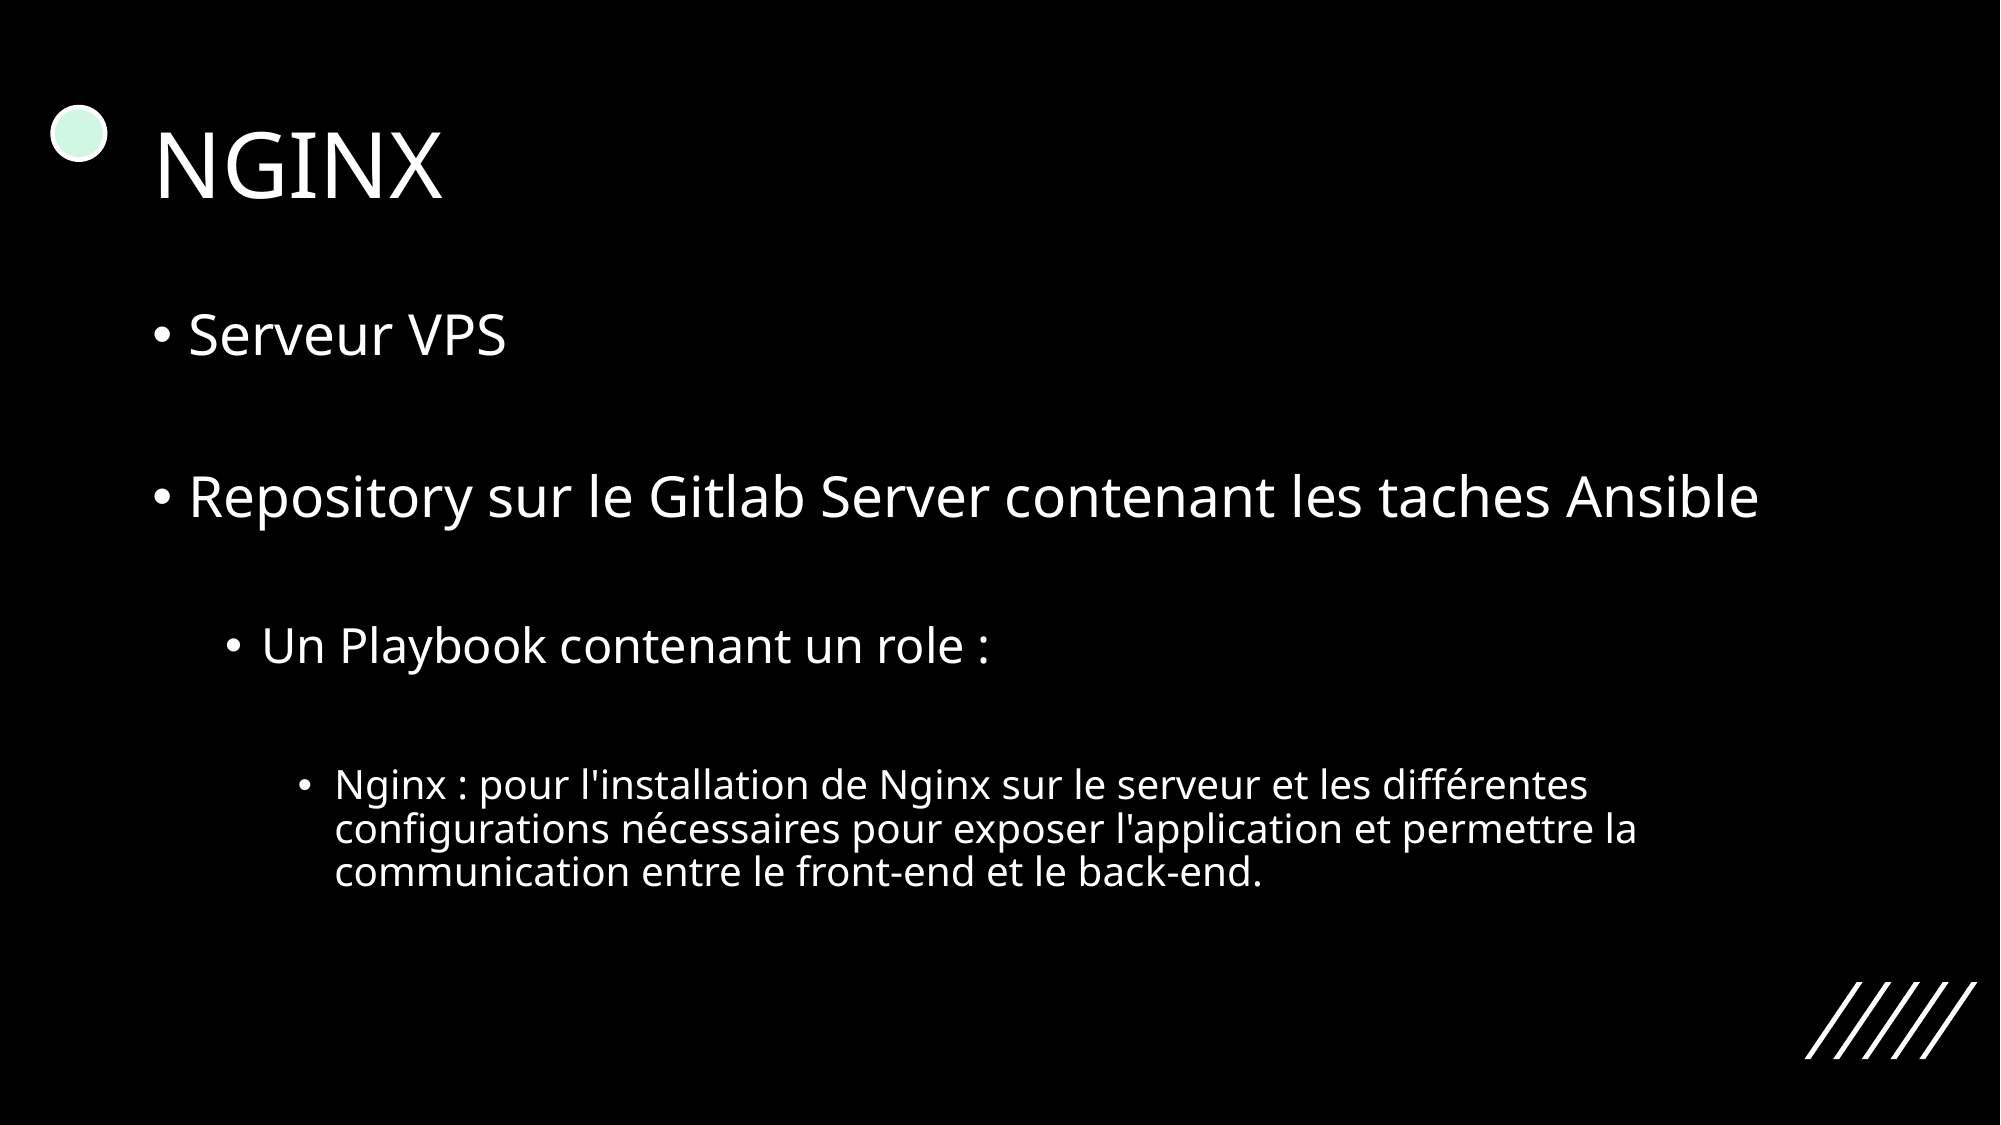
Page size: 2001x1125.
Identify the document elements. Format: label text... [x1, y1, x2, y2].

title NGINX [137, 59, 1863, 278]
list Serveur VPS Repository sur le Gitlab Server contenant les taches Ansible Un Playbook contenant un role : Nginx : pour l'installation de Nginx sur le serveur et les différentes configurations nécessaires pour exposer l'application et permettre la communication entre le front-end et le back-end. [137, 299, 1863, 904]
